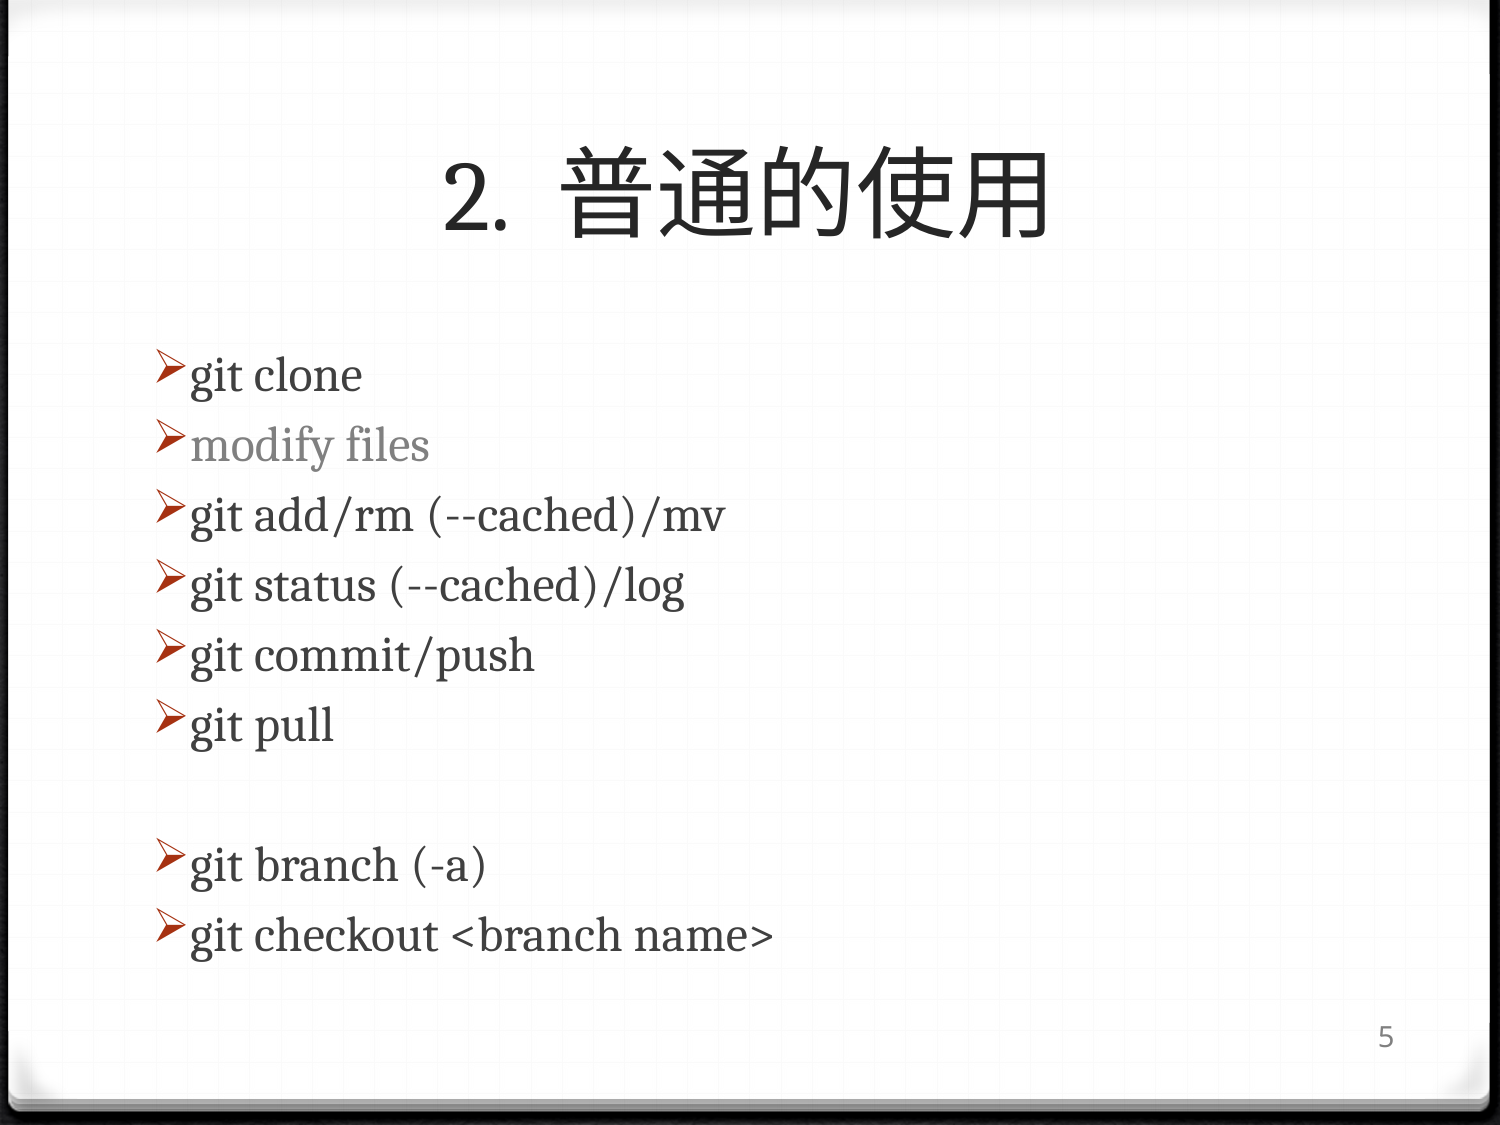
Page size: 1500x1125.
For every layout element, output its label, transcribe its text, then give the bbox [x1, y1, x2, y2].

picture [0, 0, 1500, 1125]
slide_number 4 [1059, 1008, 1410, 1069]
title 2. 普通的使用 [90, 71, 1410, 309]
list git clone modify files git add/rm (--cached)/mv git status (--cached)/log git commit/push git pull git branch (-a) git checkout <branch name> [137, 334, 1363, 983]
